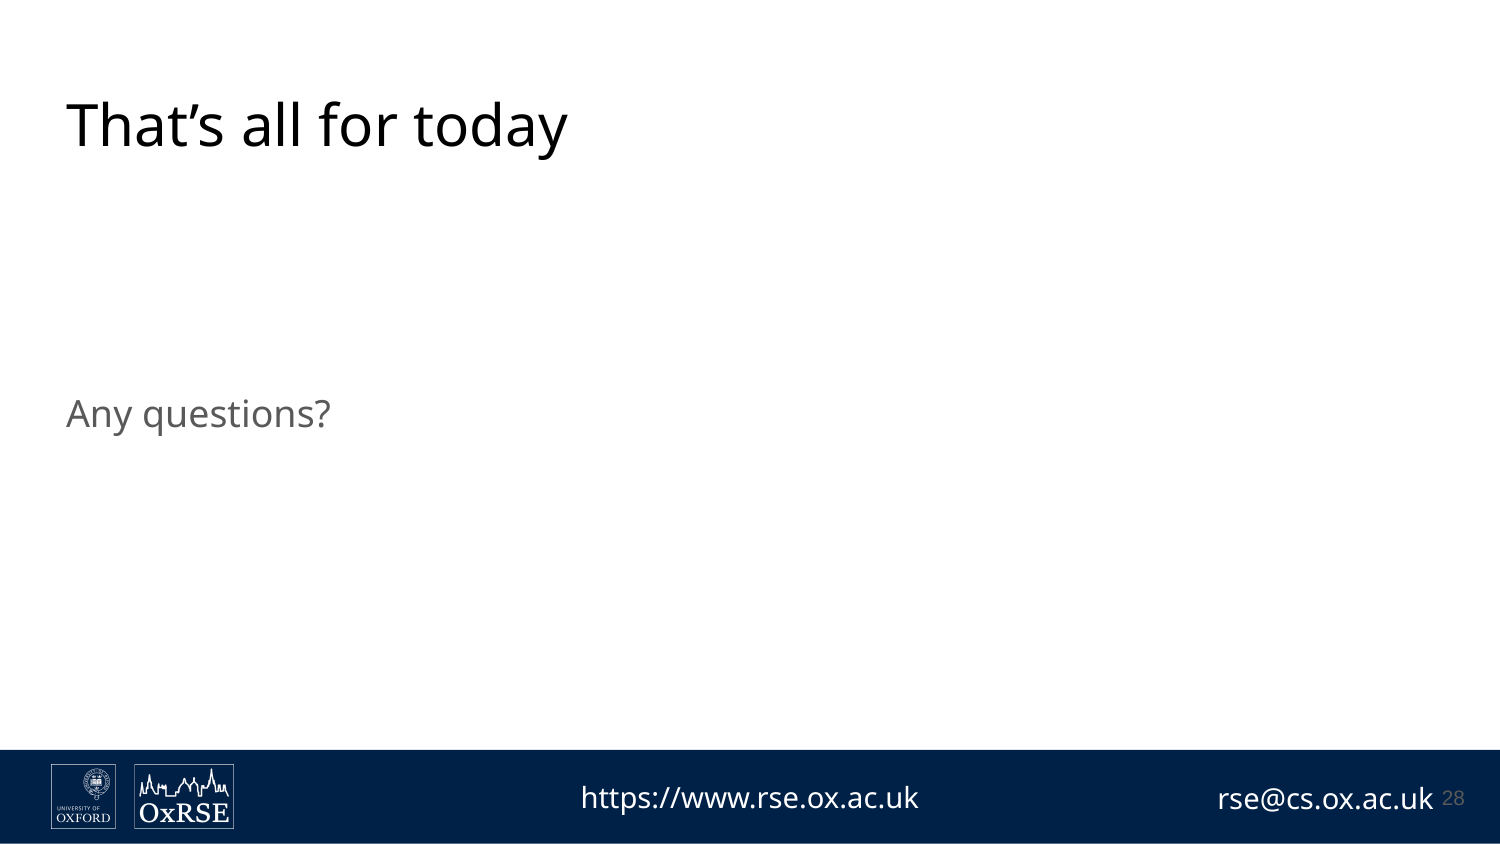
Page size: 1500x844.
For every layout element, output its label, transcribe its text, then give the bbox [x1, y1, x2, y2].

slide_number ‹#› [1389, 764, 1480, 830]
title That’s all for today [51, 72, 1449, 167]
picture [51, 764, 234, 829]
list Any questions? [51, 374, 1449, 469]
